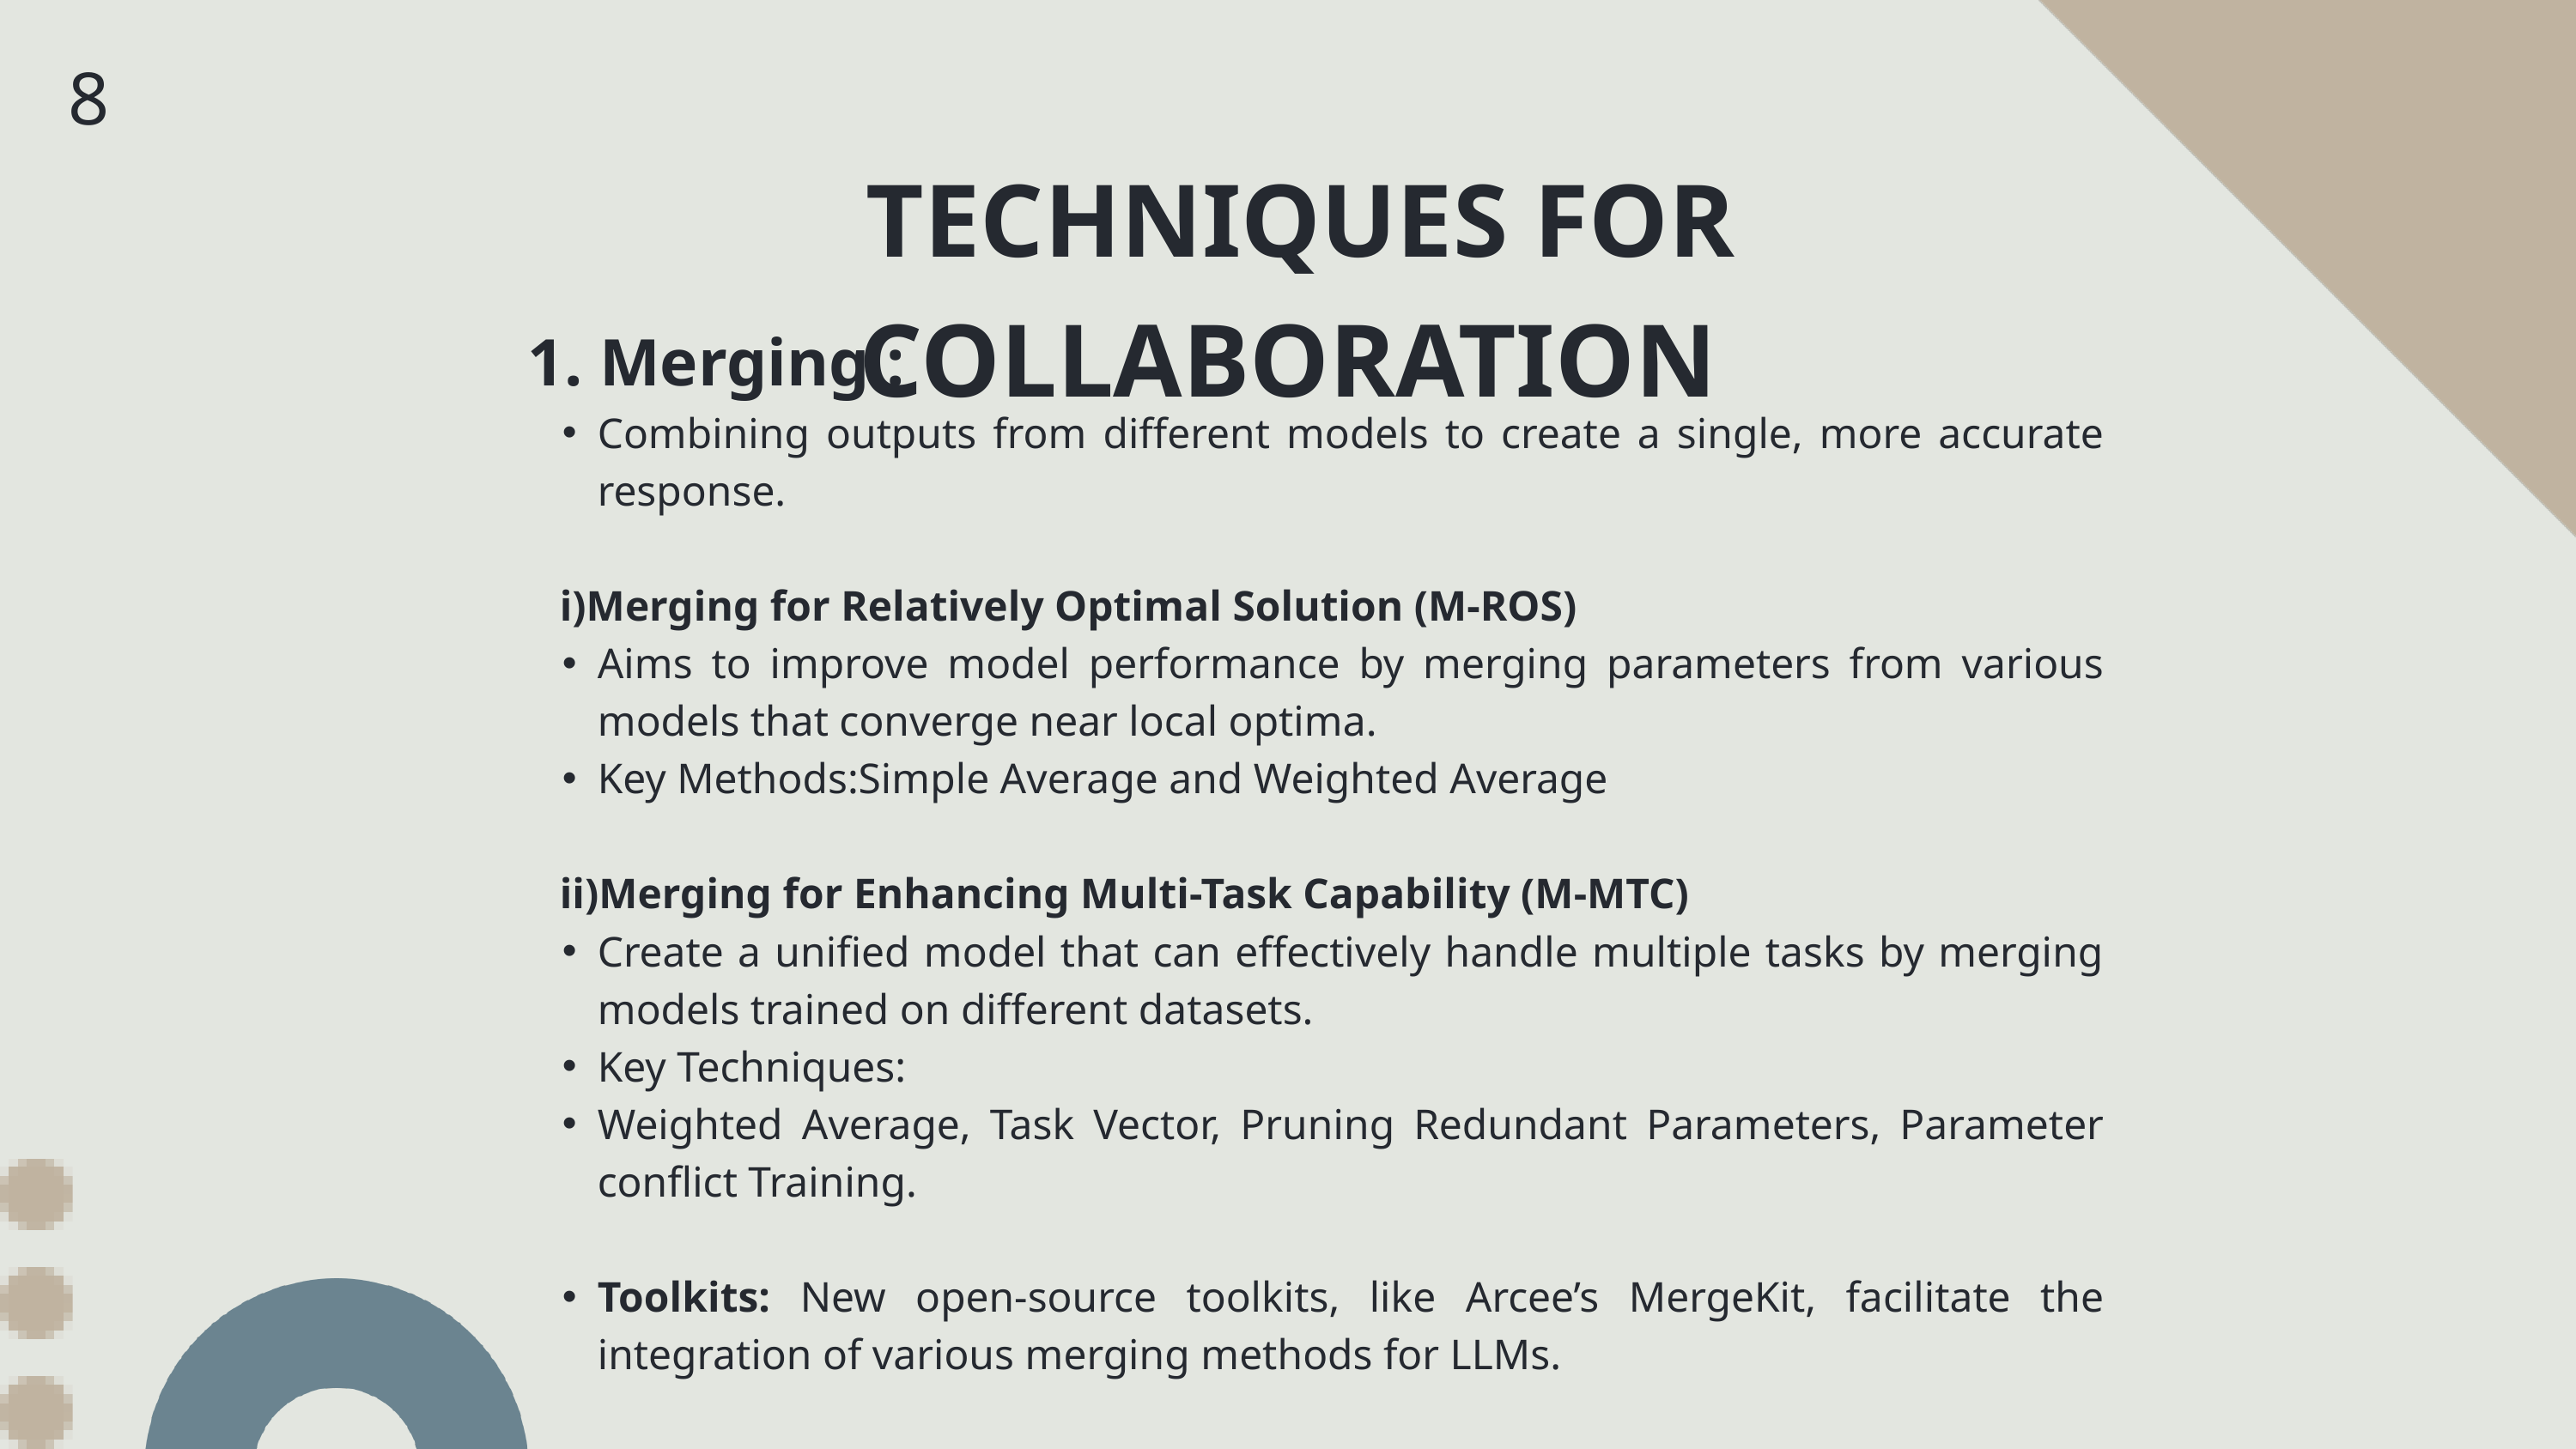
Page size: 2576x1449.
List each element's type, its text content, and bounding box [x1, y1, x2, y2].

text_box [2021, 0, 2576, 562]
text_box [0, 1159, 73, 1449]
text_box 8 [68, 0, 111, 140]
text_box 1. Merging : Combining outputs from different models to create a single, more accurate response. i)Merging for Relatively Optimal Solution (M-ROS) Aims to improve model performance by merging parameters from various models that converge near local optima. Key Methods:Simple Average and Weighted Average ii)Merging for Enhancing Multi-Task Capability (M-MTC) Create a unified model that can effectively handle multiple tasks by merging models trained on different datasets. Key Techniques: Weighted Average, Task Vector, Pruning Redundant Parameters, Parameter conflict Training. Toolkits: New open-source toolkits, like Arcee’s MergeKit, facilitate the integration of various merging methods for LLMs. [527, 417, 2106, 1449]
text_box TECHNIQUES FOR COLLABORATION [418, 136, 2158, 417]
text_box [144, 1278, 528, 1449]
